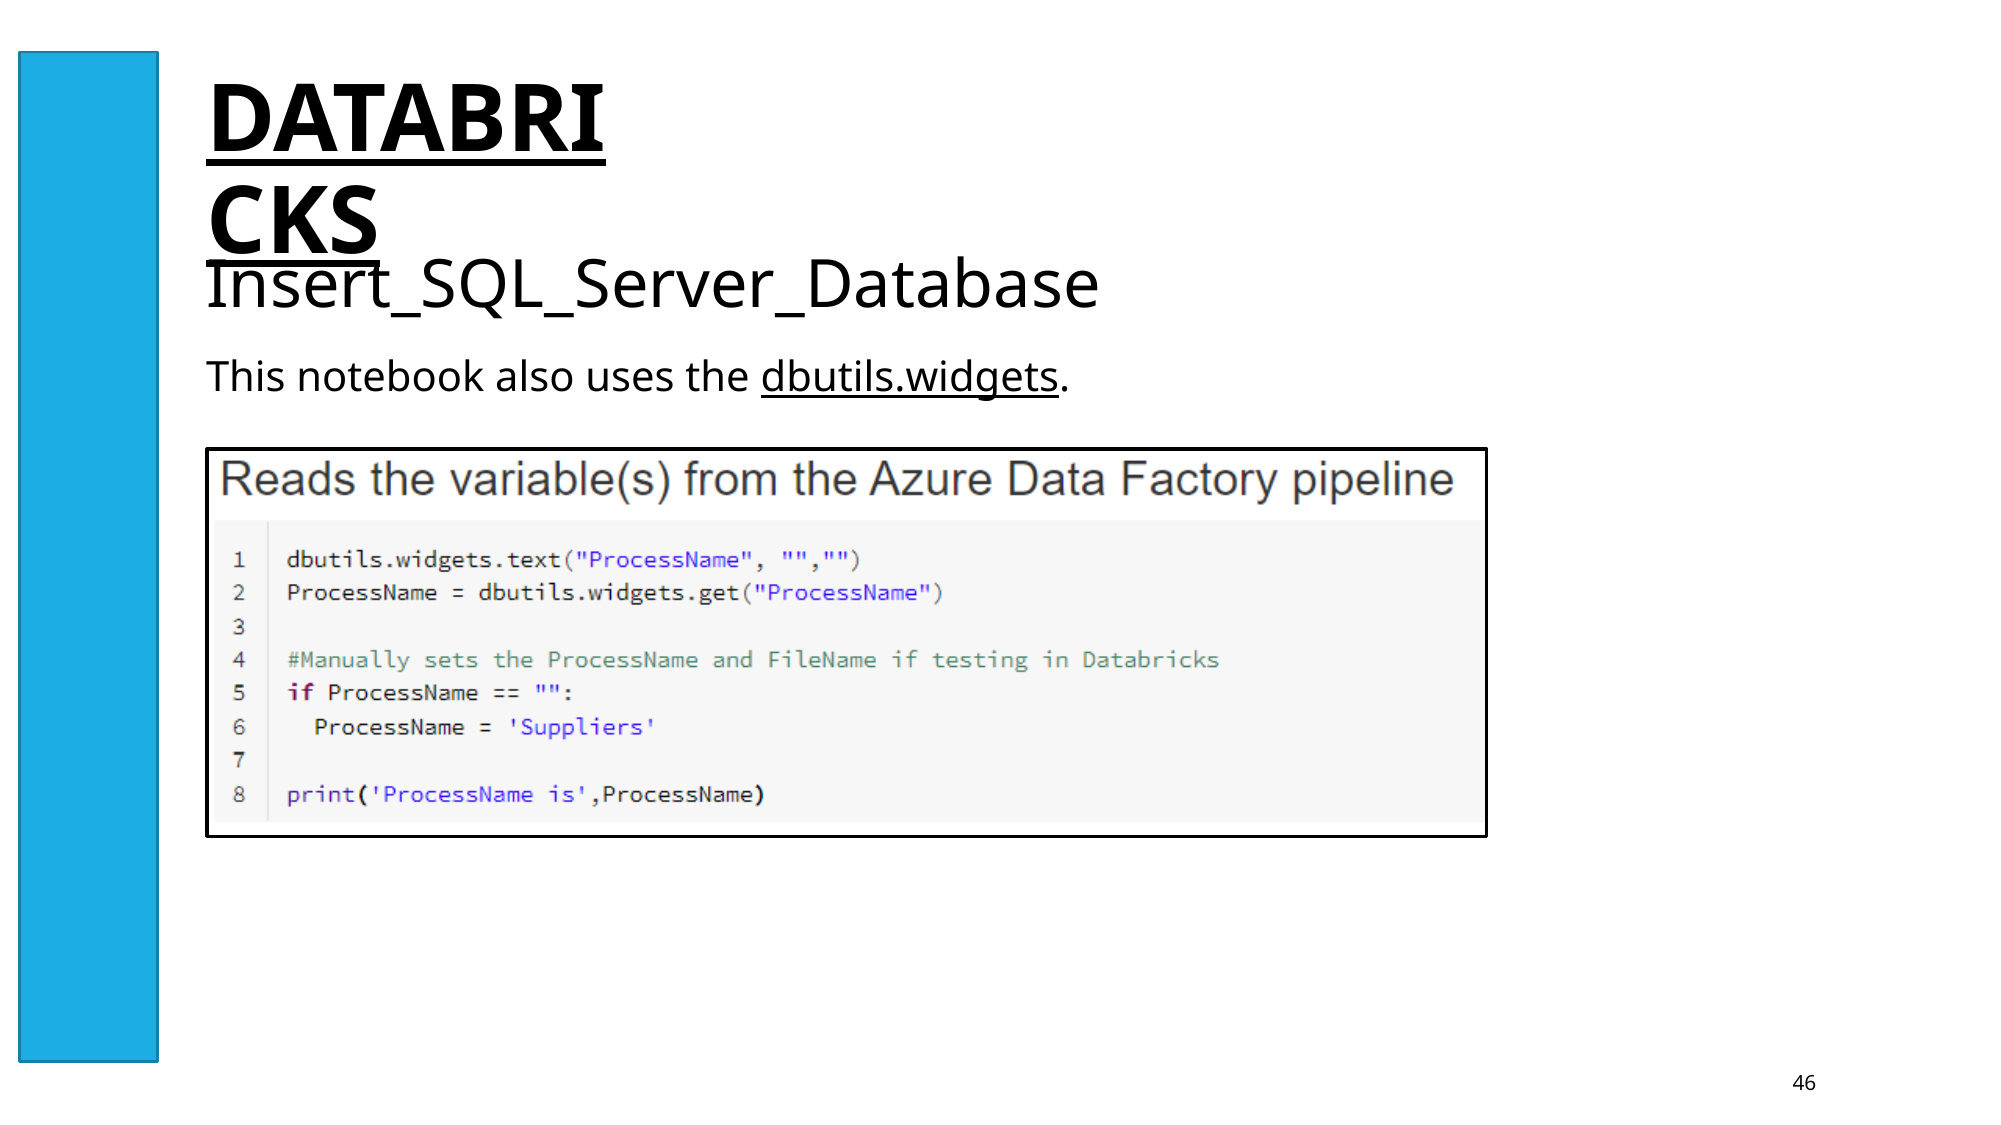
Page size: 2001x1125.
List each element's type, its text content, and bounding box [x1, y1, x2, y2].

text_box [18, 51, 159, 1063]
text_box This notebook also uses the dbutils.widgets. [191, 342, 1109, 408]
text_box DATABRICKS [191, 63, 666, 232]
slide_number 46 [1777, 1061, 1938, 1107]
text_box Insert_SQL_Server_Database [191, 232, 1192, 328]
picture [208, 450, 1486, 836]
